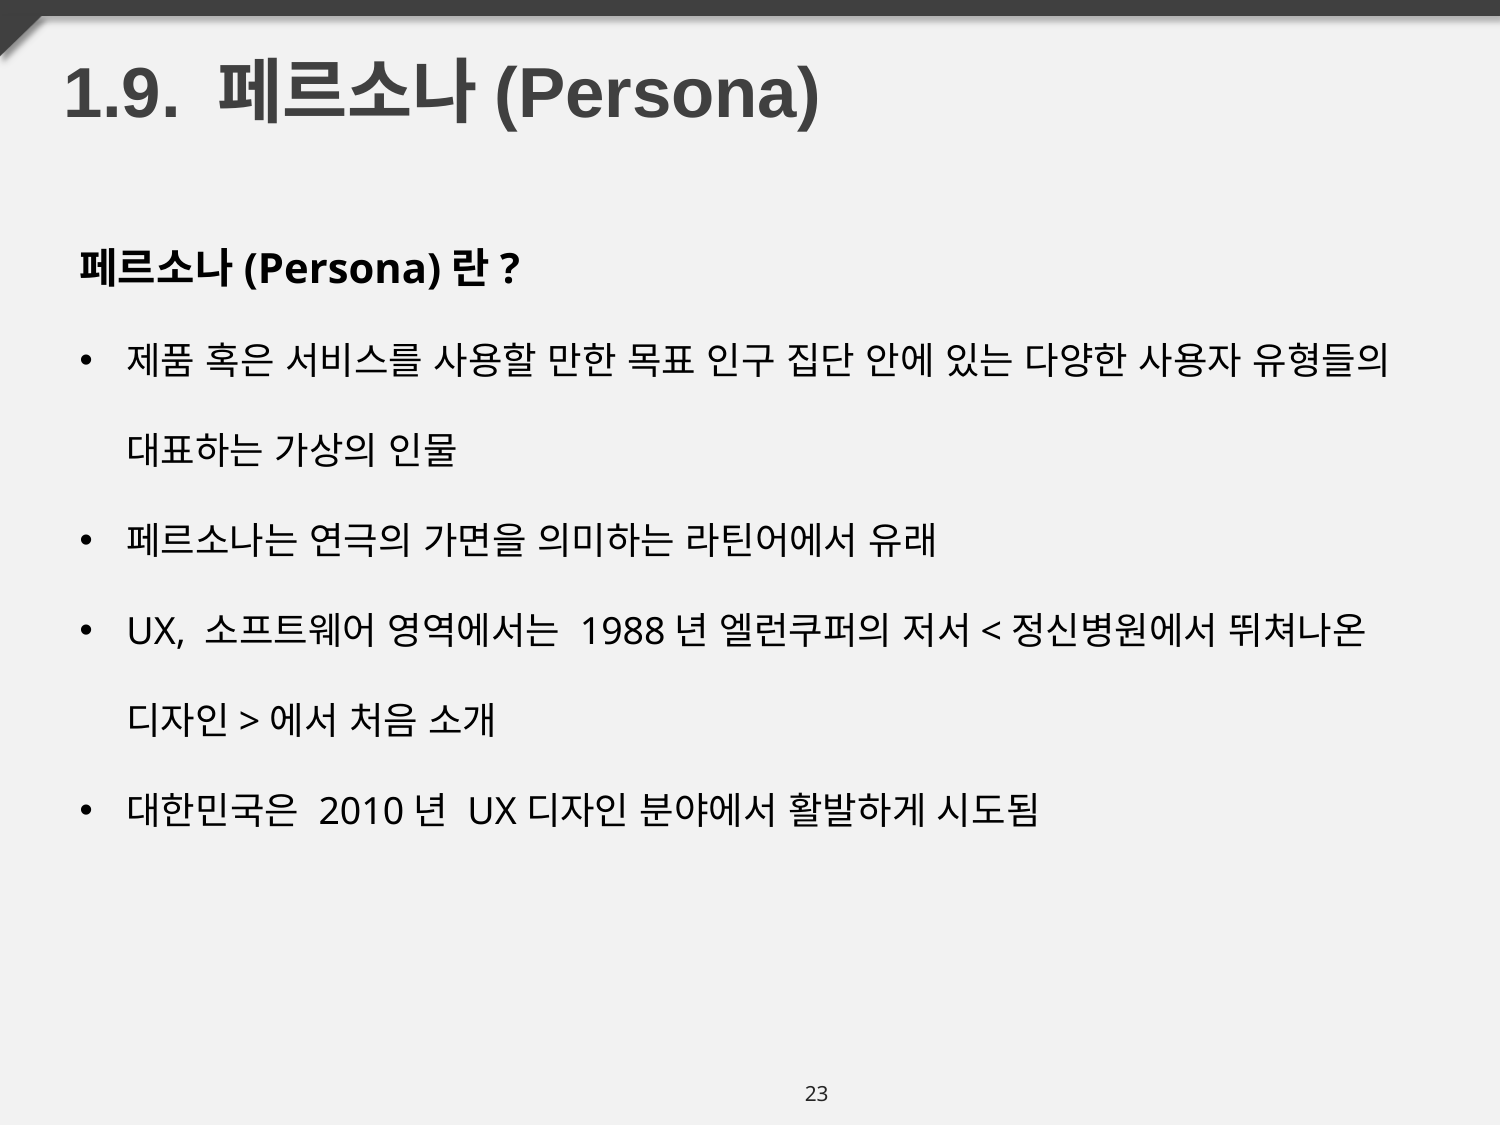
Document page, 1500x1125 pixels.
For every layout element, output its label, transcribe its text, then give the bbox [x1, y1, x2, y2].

picture [0, 0, 1500, 1125]
text_box 1.9. 페르소나(Persona) [48, 22, 1196, 155]
slide_number 23 [777, 1064, 844, 1125]
text_box 페르소나(Persona)란? 제품 혹은 서비스를 사용할 만한 목표 인구 집단 안에 있는 다양한 사용자 유형들의 대표하는 가상의 인물 페르소나는 연극의 가면을 의미하는 라틴어에서 유래 UX, 소프트웨어 영역에서는 1988년 엘런쿠퍼의 저서<정신병원에서 뛰쳐나온 디자인>에서 처음 소개 대한민국은 2010년 UX디자인 분야에서 활발하게 시도됨 [64, 184, 1436, 840]
